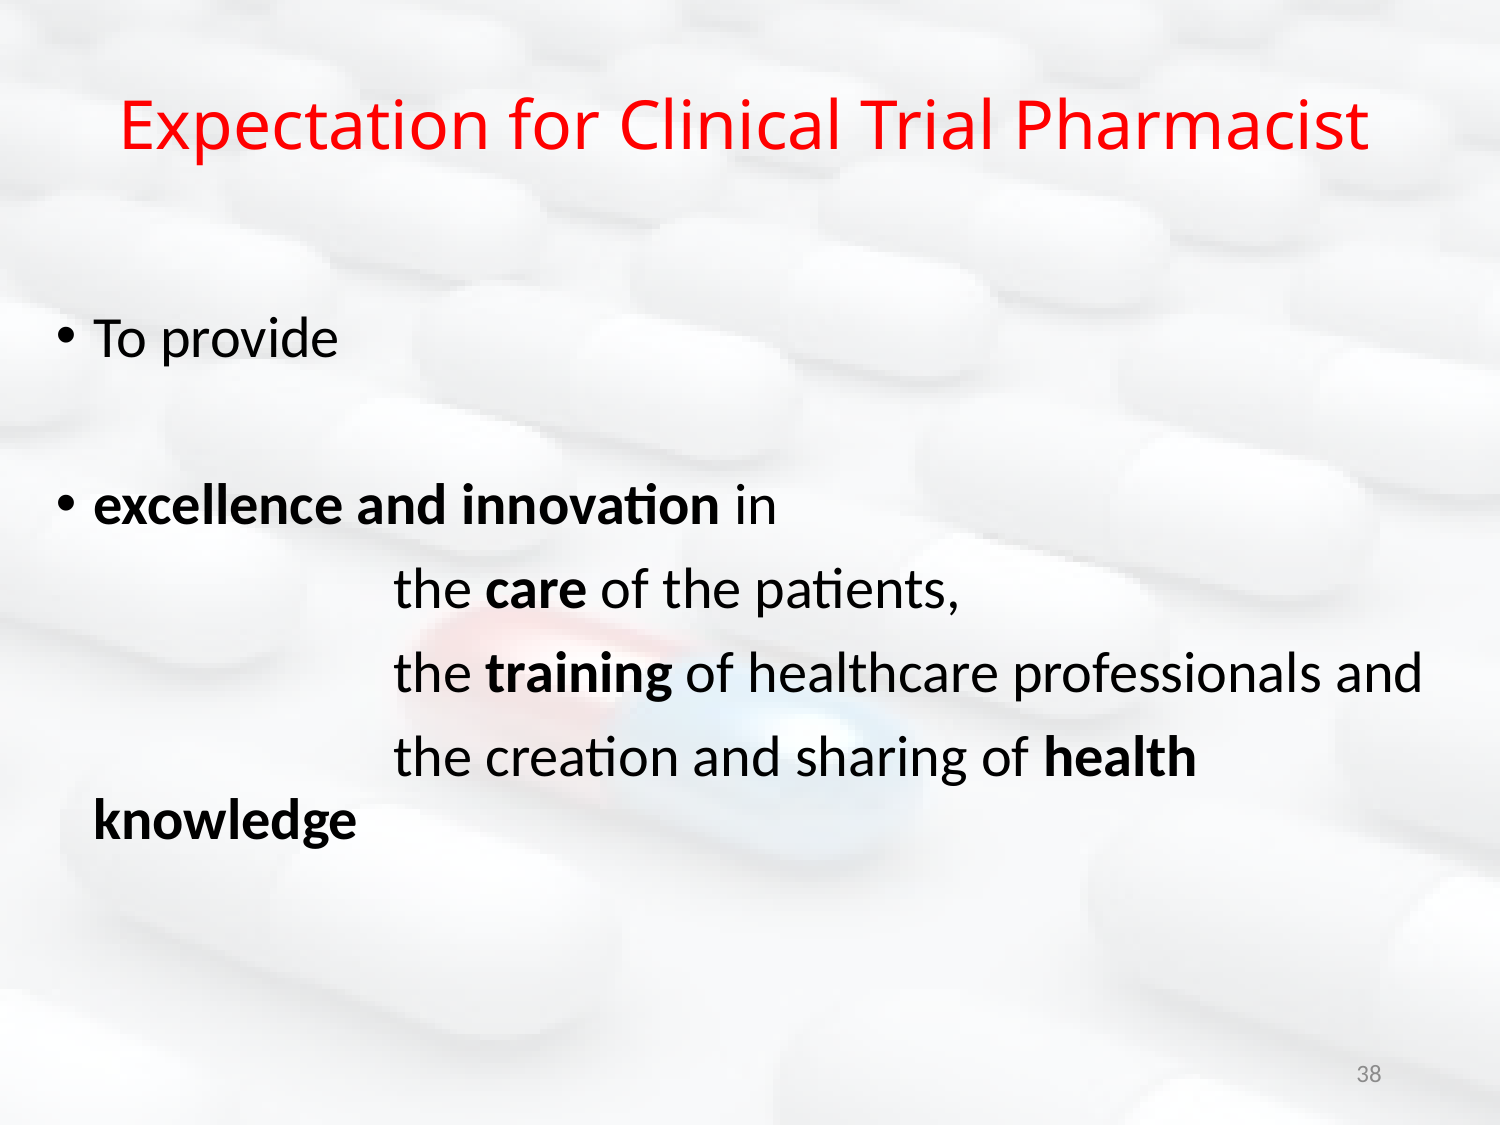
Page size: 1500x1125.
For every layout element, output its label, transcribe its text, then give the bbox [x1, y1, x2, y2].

list To provide excellence and innovation in the care of the patients, the training of healthcare professionals and the creation and sharing of health knowledge [40, 299, 1463, 1014]
title Expectation for Clinical Trial Pharmacist [103, 59, 1457, 278]
slide_number 38 [1059, 1042, 1397, 1103]
